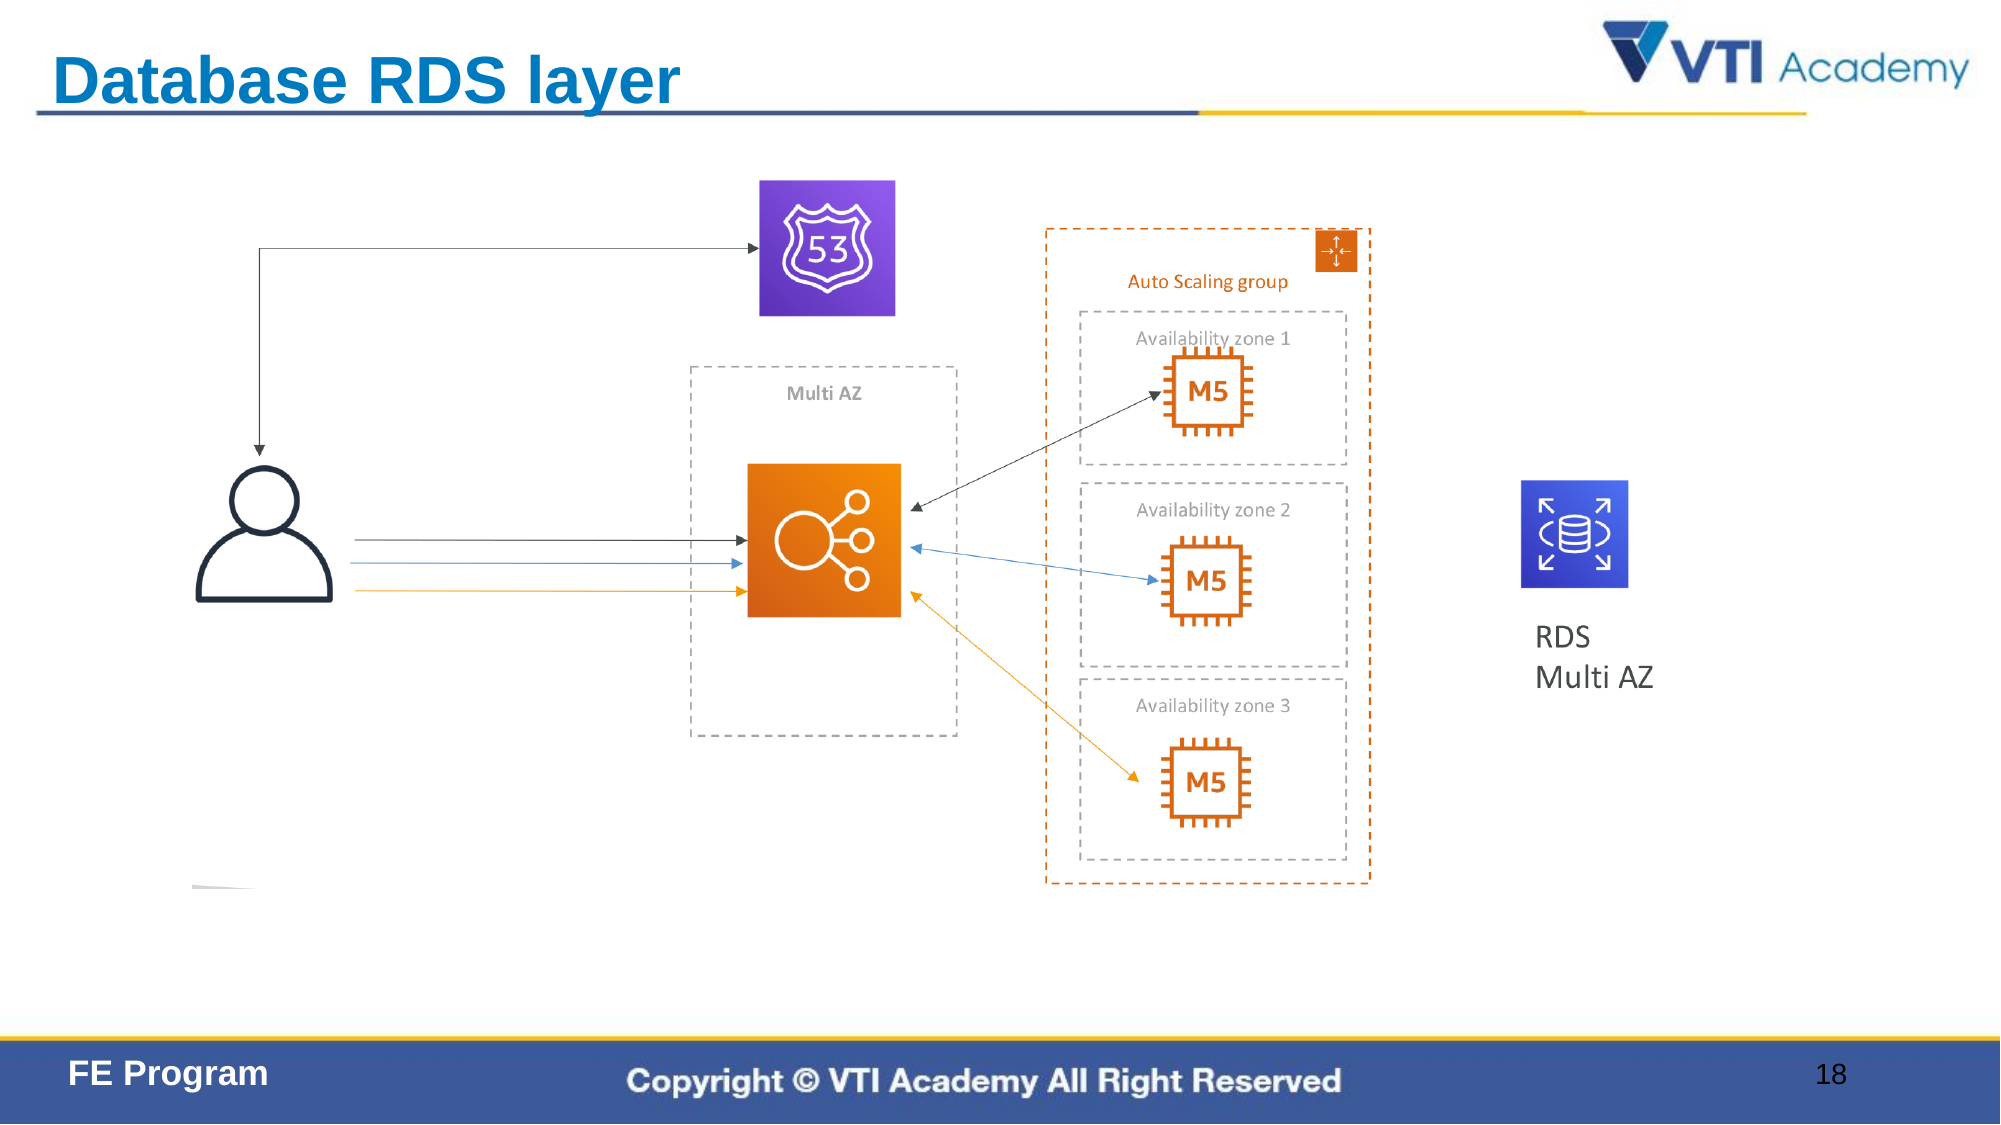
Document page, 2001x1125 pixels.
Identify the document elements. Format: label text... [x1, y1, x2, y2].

slide_number 18 [1412, 1042, 1863, 1103]
title Database RDS layer [37, 37, 1763, 127]
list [192, 174, 1658, 889]
picture [0, 1, 2000, 1124]
